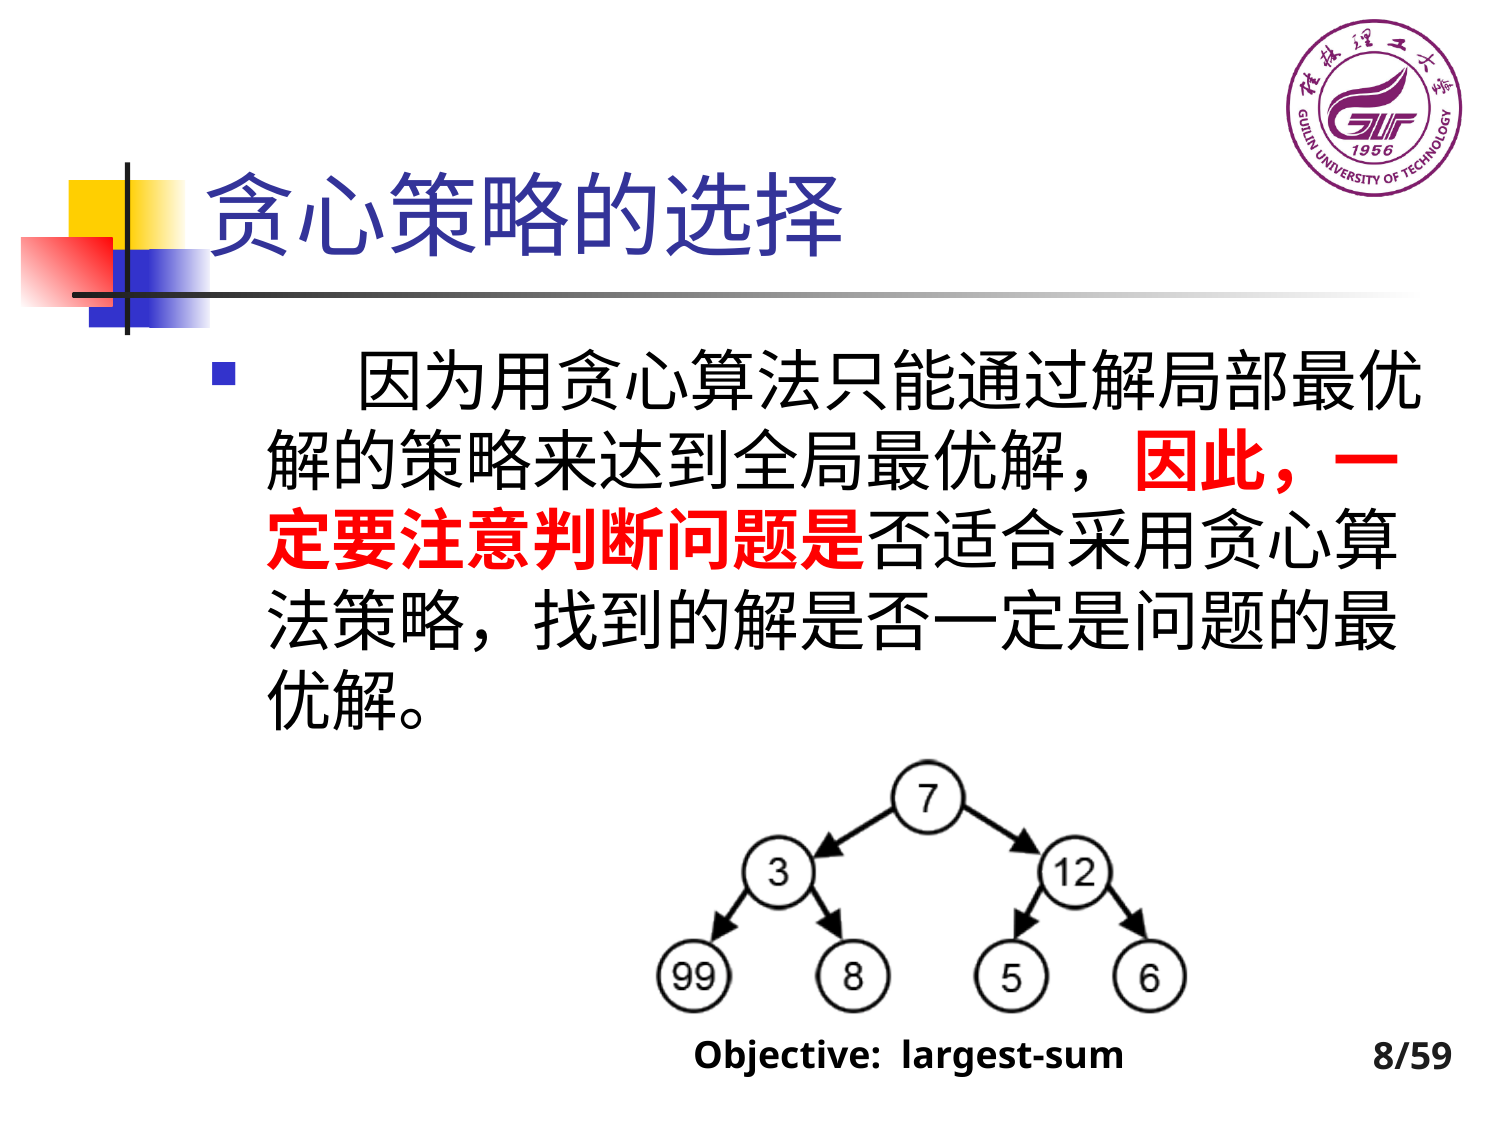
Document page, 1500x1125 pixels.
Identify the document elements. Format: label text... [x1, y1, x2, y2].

picture [1284, 17, 1464, 35]
text_box Objective: largest-sum [678, 1024, 1141, 1084]
slide_number 8/59 [1155, 1024, 1468, 1100]
list 因为用贪心算法只能通过解局部最优解的策略来达到全局最优解，因此，一定要注意判断问题是否适合采用贪心算法策略，找到的解是否一定是问题的最优解。 [193, 331, 1469, 1006]
title 贪心策略的选择 [188, 35, 1468, 275]
picture [631, 672, 1211, 1020]
